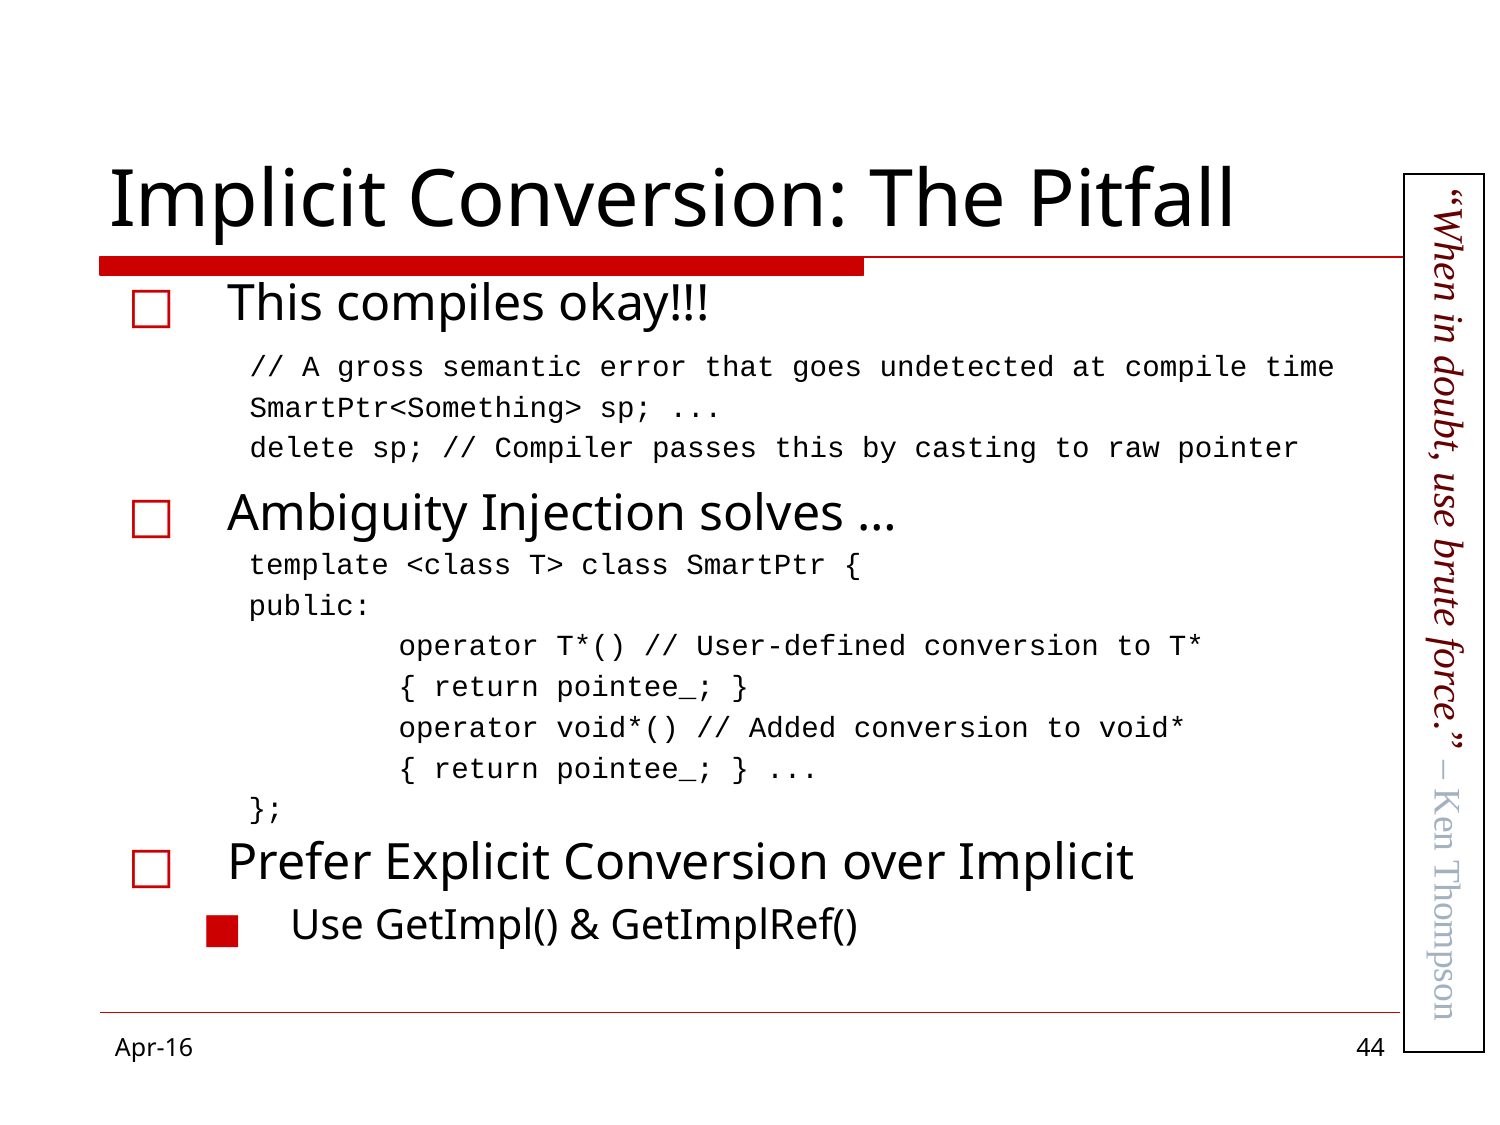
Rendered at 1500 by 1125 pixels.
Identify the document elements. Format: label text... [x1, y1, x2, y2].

list This compiles okay!!! Ambiguity Injection solves … Prefer Explicit Conversion over Implicit Use GetImpl() & GetImplRef() [112, 262, 1388, 950]
text_box ‹#› [1087, 1024, 1400, 1103]
text_box template <class T> class SmartPtr { public: operator T*() // User-defined conversion to T* { return pointee_; } operator void*() // Added conversion to void* { return pointee_; } ... }; [233, 537, 1334, 833]
text_box Apr-16 [99, 1024, 400, 1103]
text_box // A gross semantic error that goes undetected at compile time SmartPtr<Something> sp; ... delete sp; // Compiler passes this by casting to raw pointer [234, 339, 1386, 472]
text_box “When in doubt, use brute force.” – Ken Thompson [1403, 173, 1484, 1053]
title Implicit Conversion: The Pitfall [94, 50, 1407, 250]
